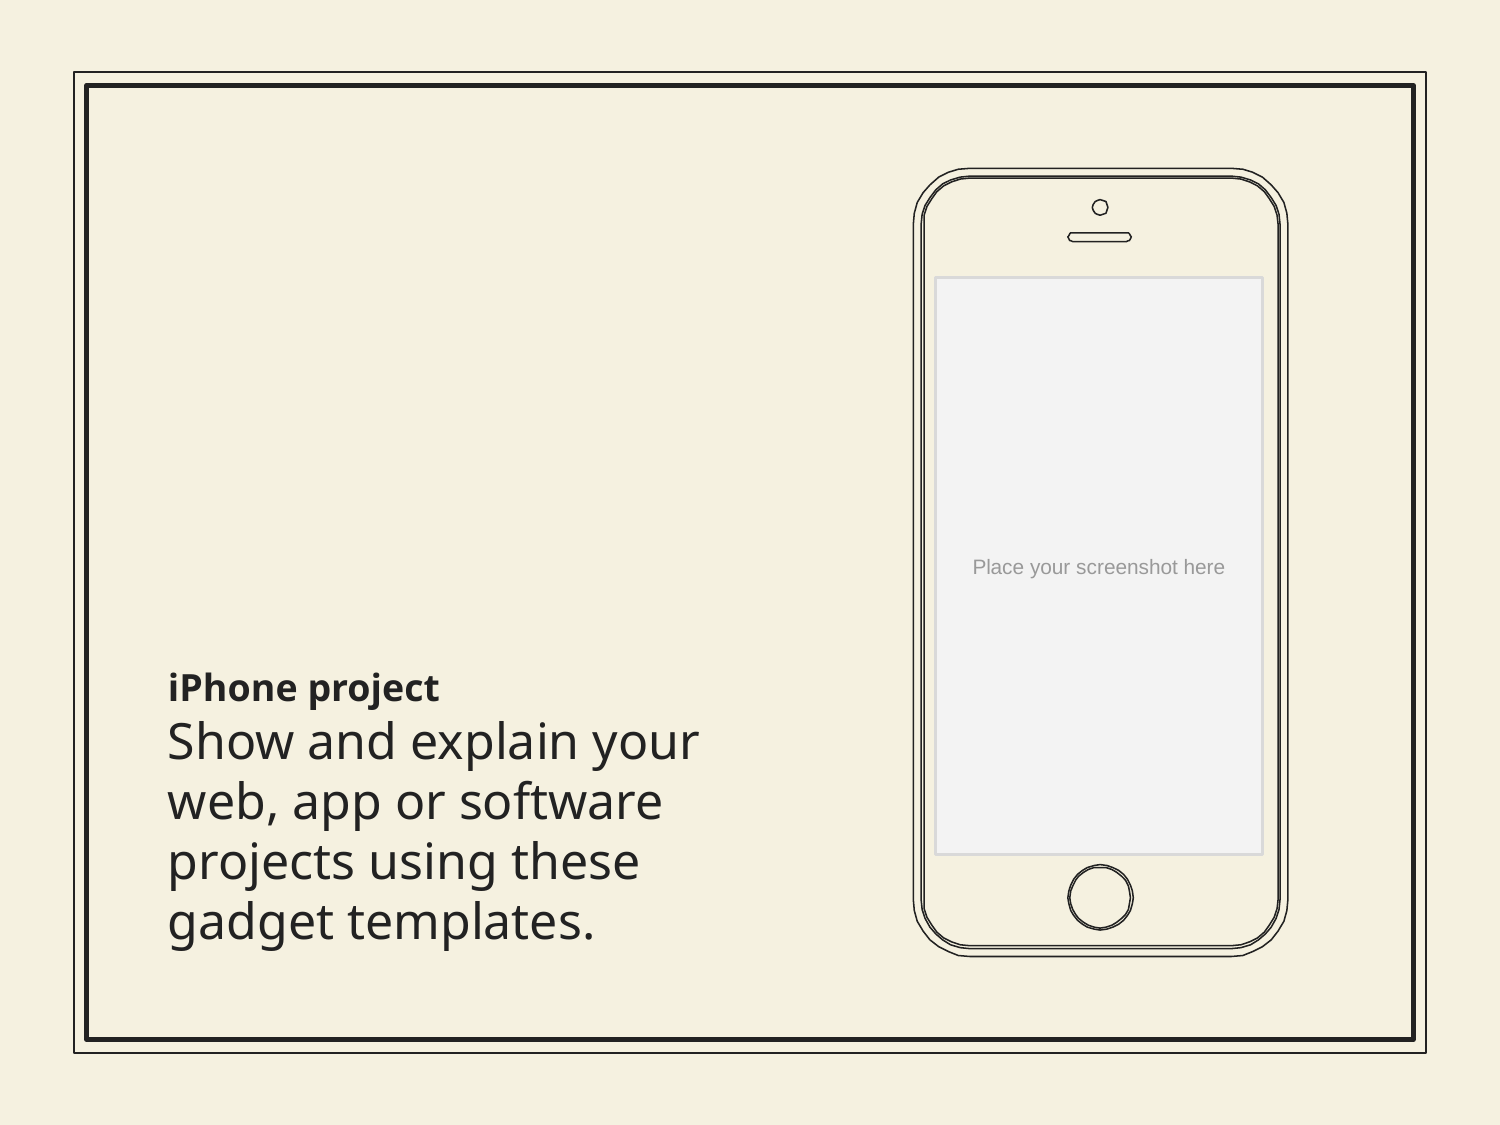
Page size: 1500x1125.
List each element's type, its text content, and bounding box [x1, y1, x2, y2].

text_box [913, 168, 1288, 957]
text_box Place your screenshot here [935, 277, 1263, 855]
list iPhone project Show and explain your web, app or software projects using these gadget templates. [152, 160, 748, 965]
